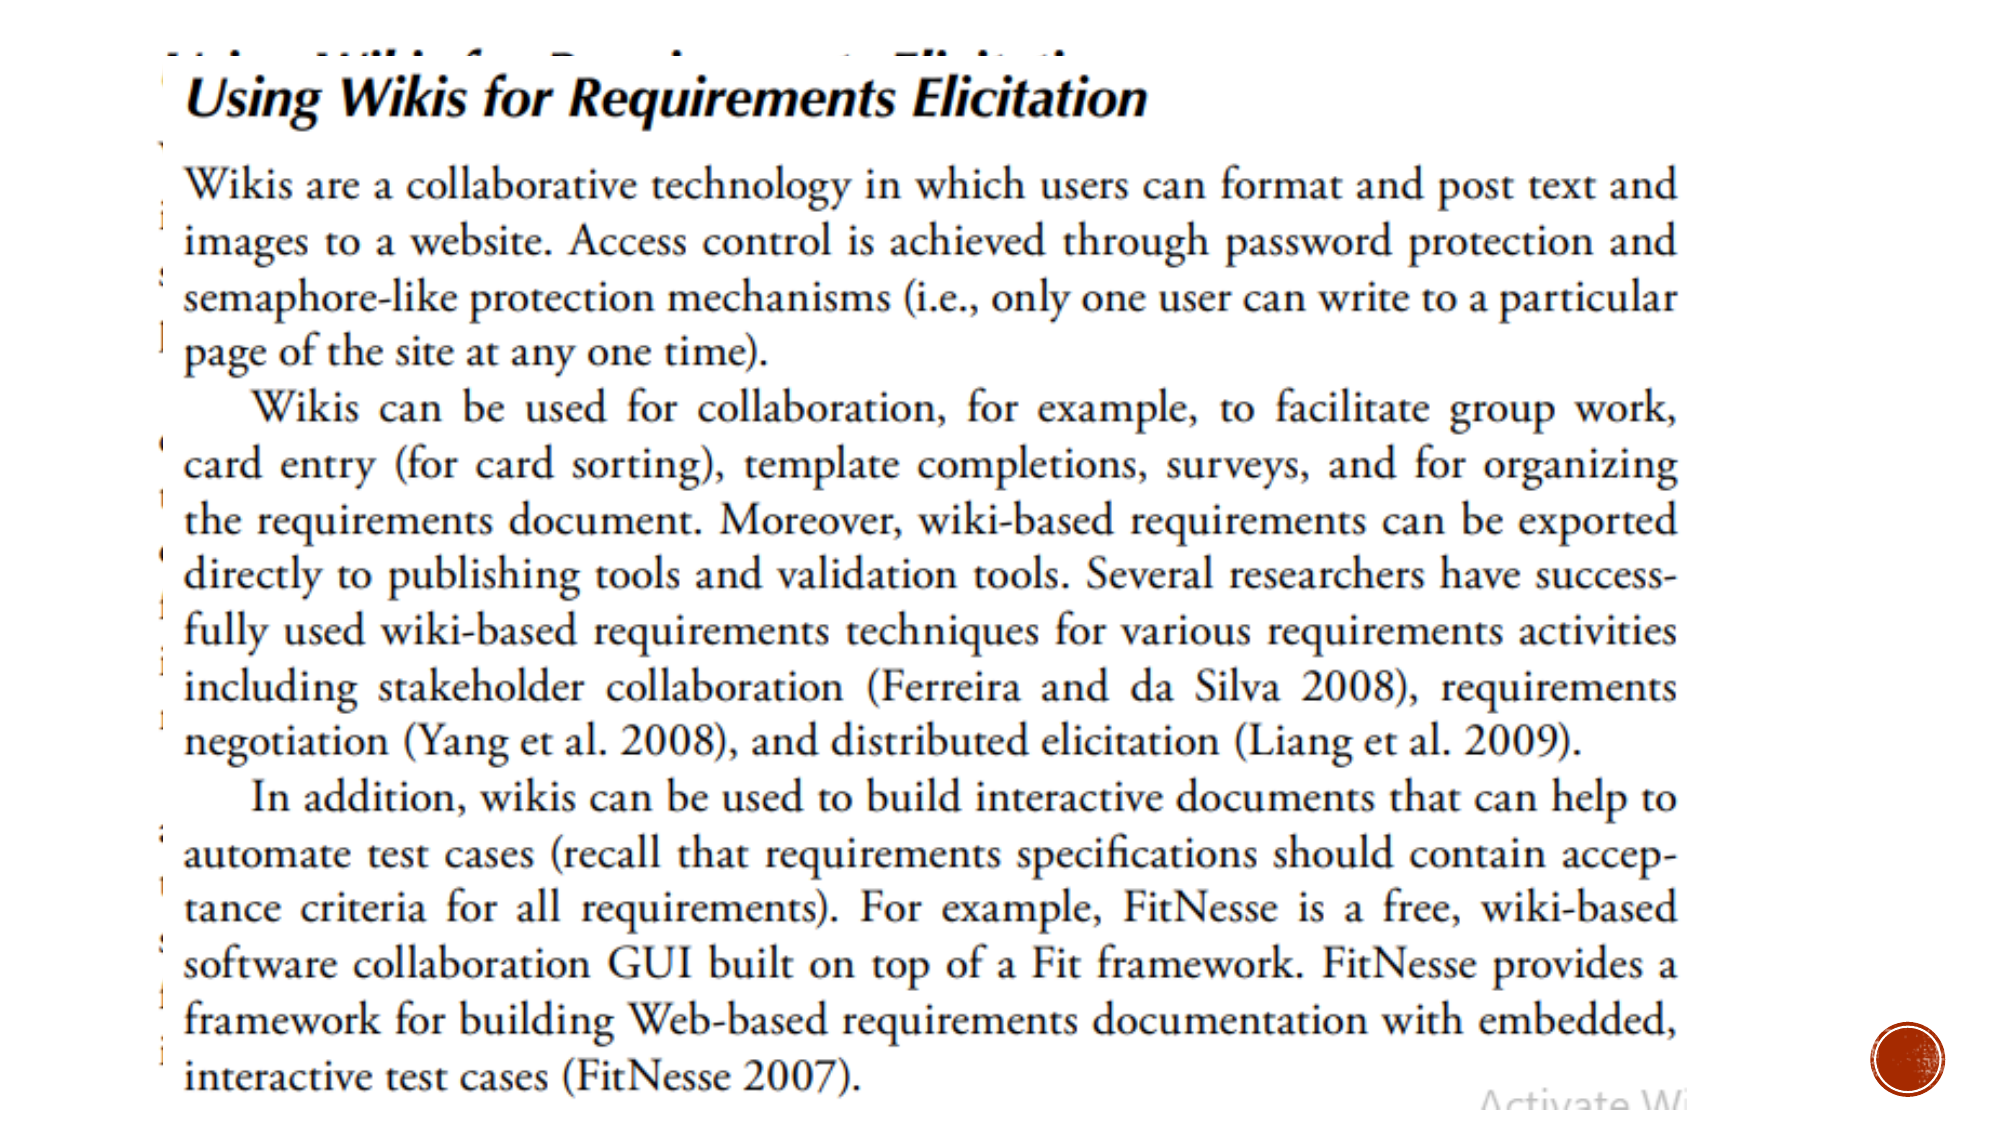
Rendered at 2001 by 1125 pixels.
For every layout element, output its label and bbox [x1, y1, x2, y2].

picture [138, 31, 1687, 1110]
